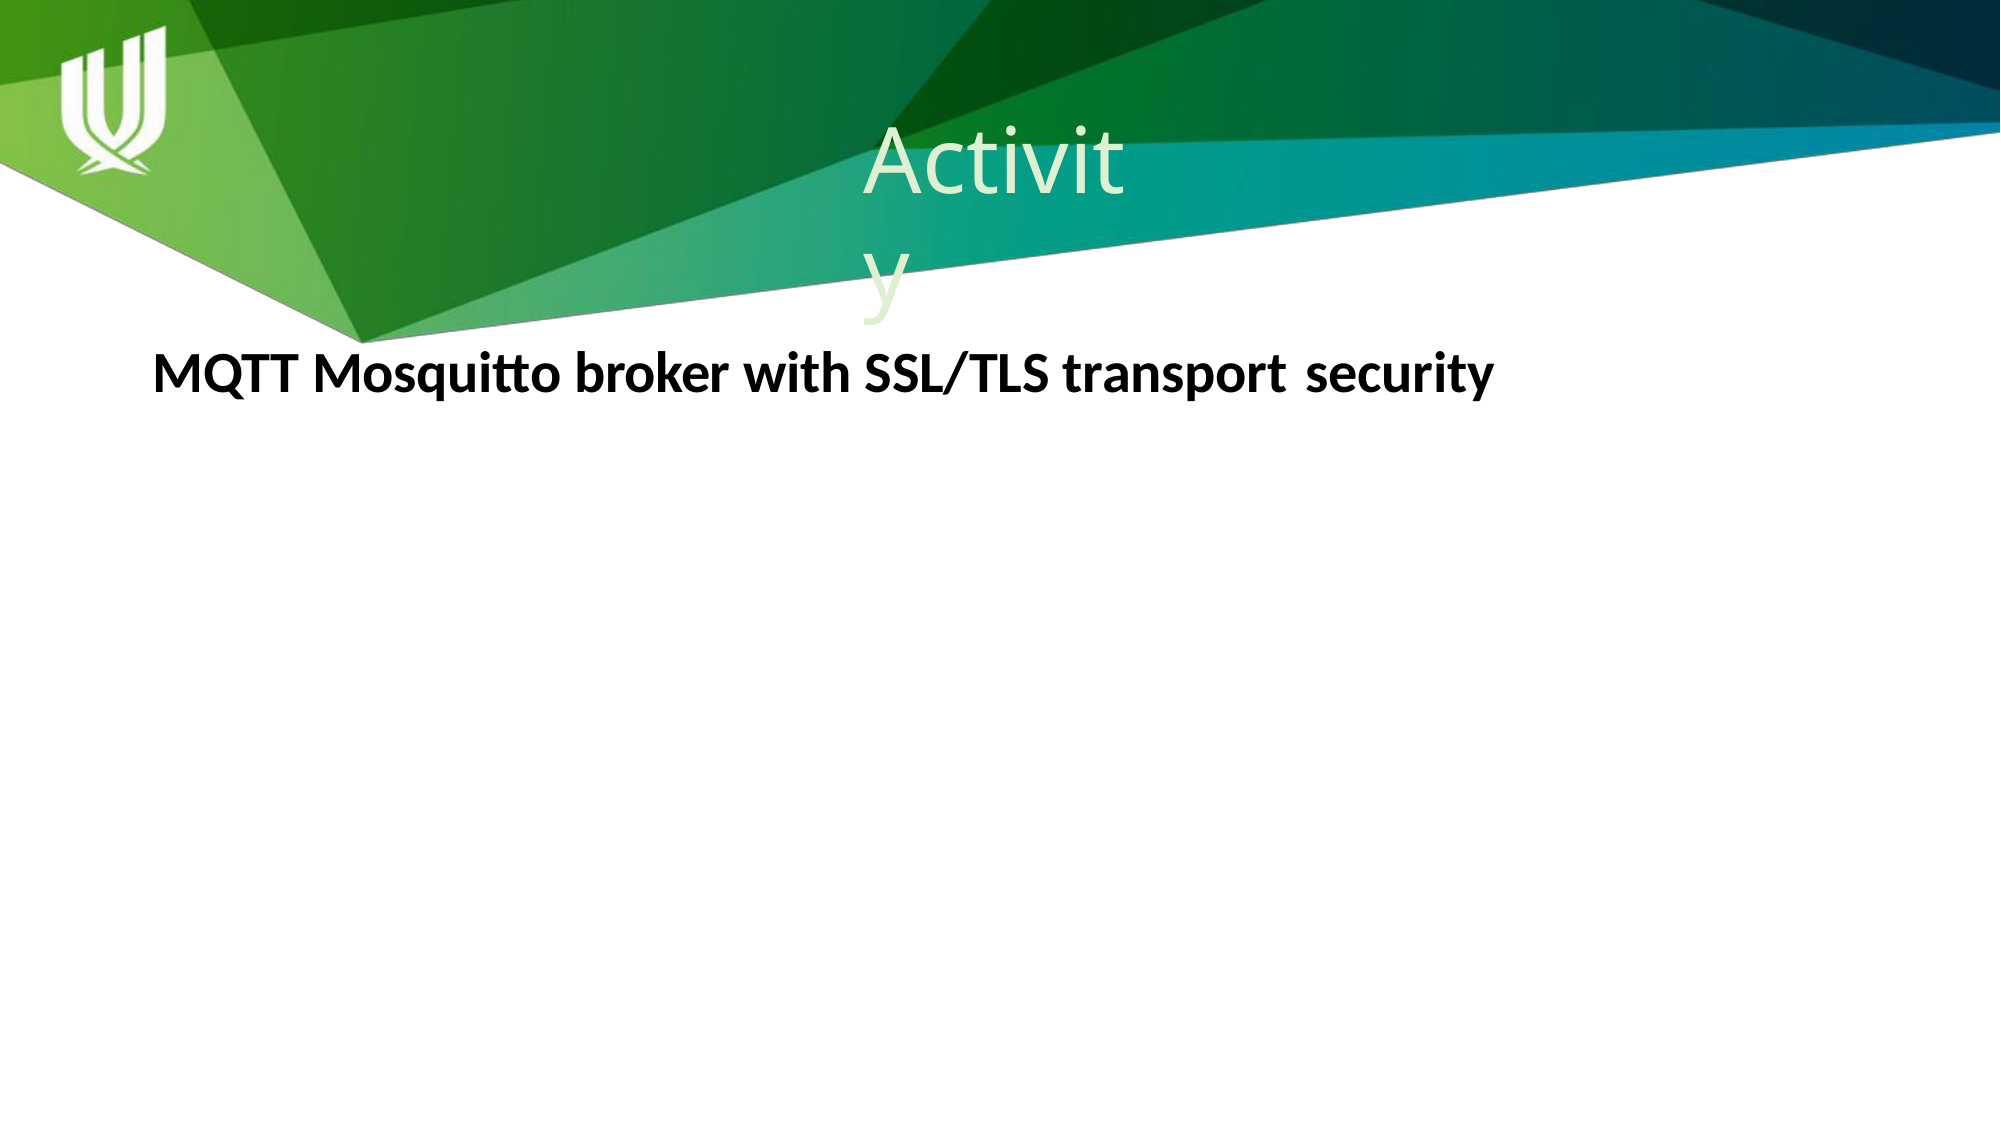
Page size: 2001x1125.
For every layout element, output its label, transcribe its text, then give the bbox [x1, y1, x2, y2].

text_box MQTT Mosquitto broker with SSL/TLS transport security [150, 332, 1509, 404]
picture [1990, 91, 2000, 96]
picture [0, 0, 2000, 364]
title Activity [861, 100, 1138, 323]
